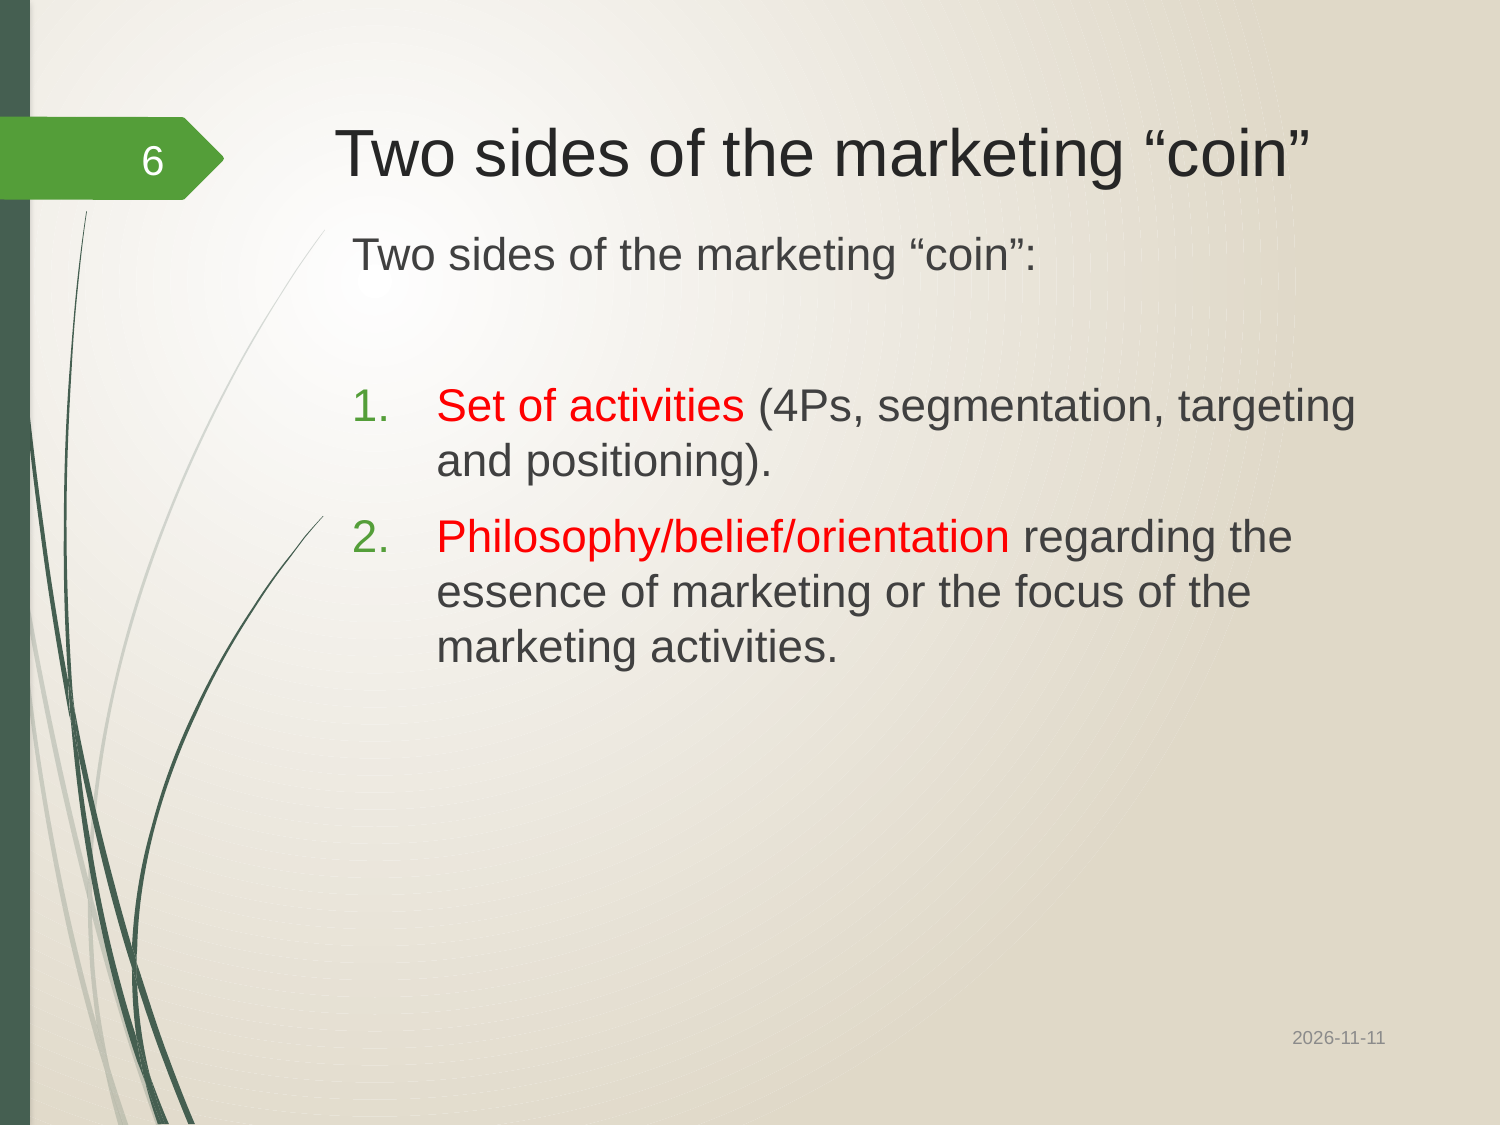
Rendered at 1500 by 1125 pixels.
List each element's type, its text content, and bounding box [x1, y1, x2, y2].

title Two sides of the marketing “coin” [319, 102, 1400, 228]
slide_number 6 [83, 129, 180, 190]
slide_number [1275, 1006, 1401, 1068]
list Two sides of the marketing “coin”: Set of activities (4Ps, segmentation, targeting and positioning). Philosophy/belief/orientation regarding the essence of marketing or the focus of the marketing activities. [336, 216, 1419, 1125]
